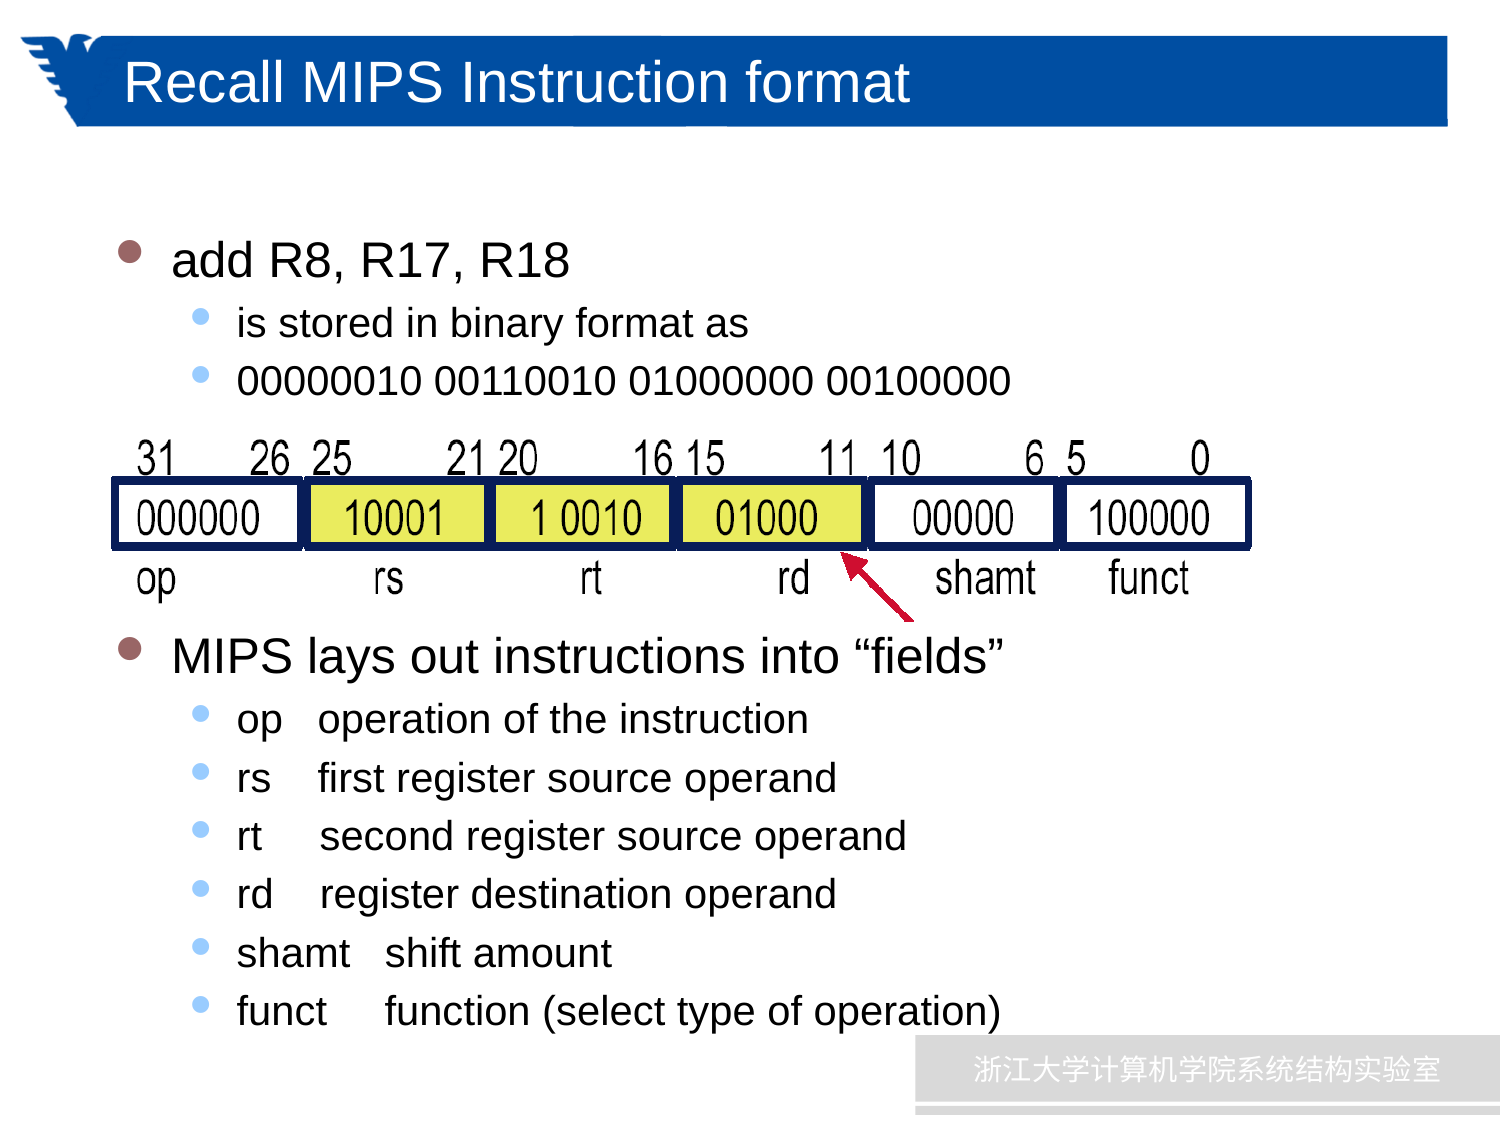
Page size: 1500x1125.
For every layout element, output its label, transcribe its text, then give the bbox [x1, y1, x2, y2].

title Recall MIPS Instruction format [108, 38, 1406, 121]
picture [5, 19, 148, 127]
picture [76, 408, 1327, 622]
list add R8, R17, R18 is stored in binary format as 00000010 00110010 01000000 00100000 MIPS lays out instructions into “fields” op operation of the instruction rs first register source operand rt second register source operand rd register destination operand shamt shift amount funct function (select type of operation) [99, 219, 1400, 945]
